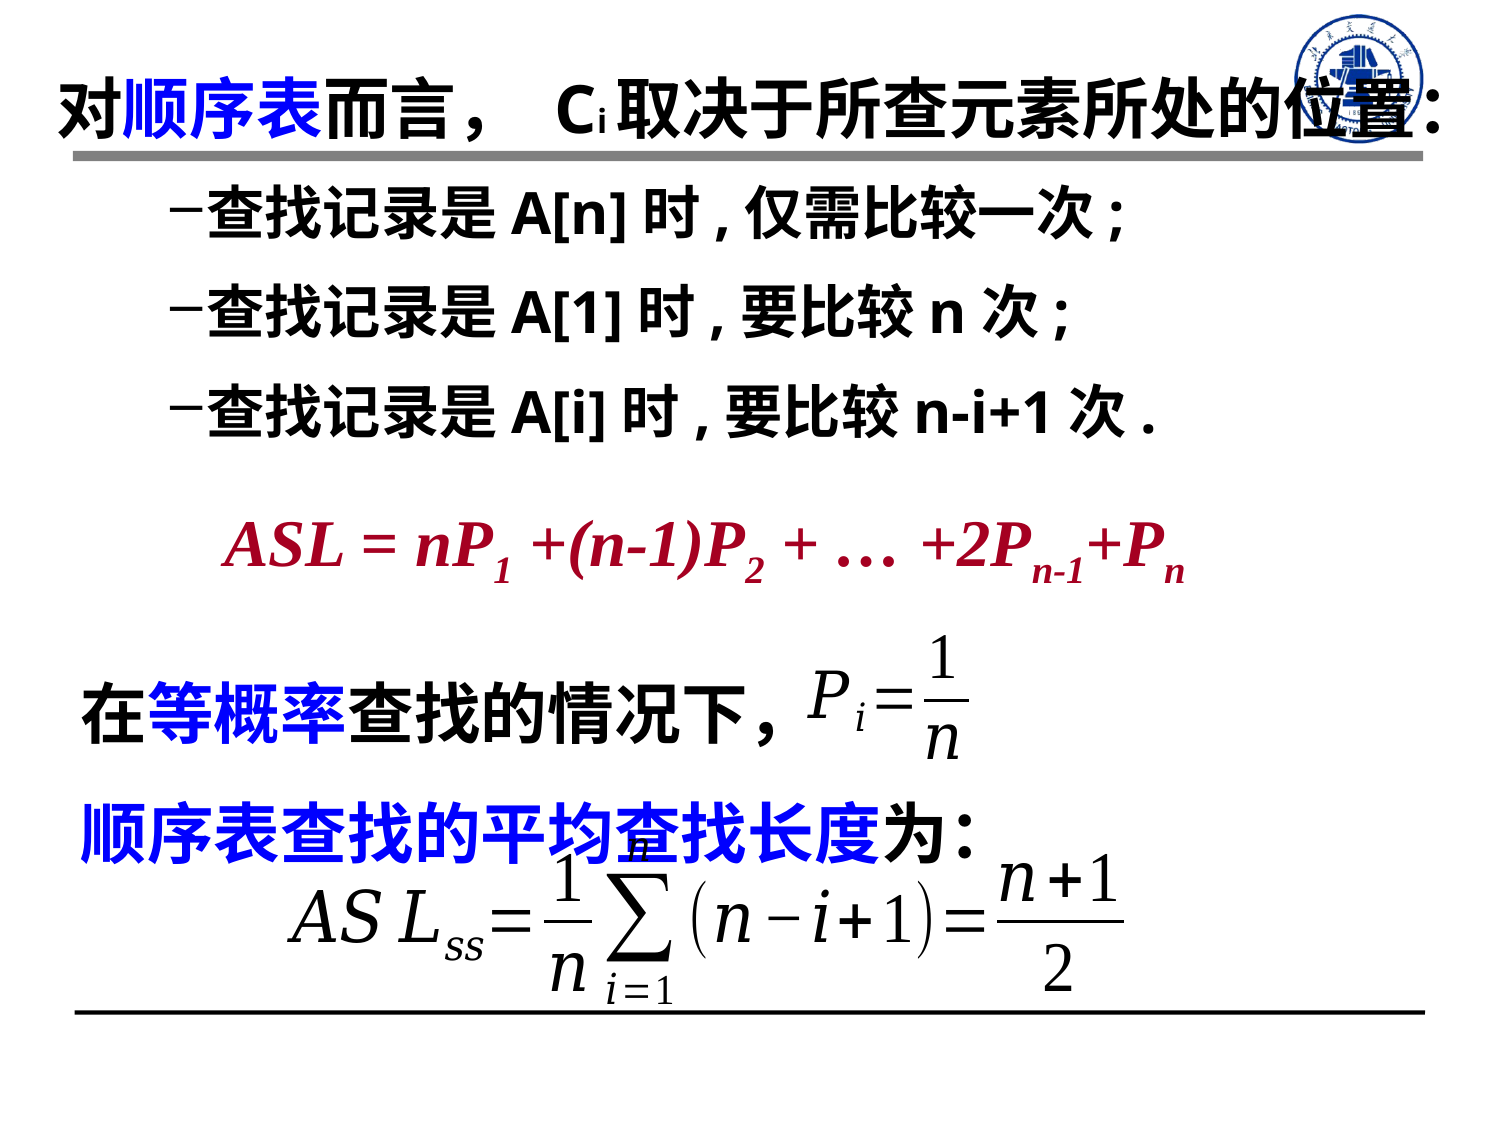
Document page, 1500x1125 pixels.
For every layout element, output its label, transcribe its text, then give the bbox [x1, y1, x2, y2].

text_box ASL = nP1 +(n-1)P2 + … +2Pn-1+Pn [209, 492, 1201, 599]
text_box 在等概率查找的情况下， 顺序表查找的平均查找长度为： [65, 533, 1030, 940]
text_box 对顺序表而言， Ci取决于所查元素所处的位置： 查找记录是A[n]时,仅需比较一次; 查找记录是A[1]时,要比较n次; 查找记录是A[i]时,要比较n-i+1次. [41, 60, 1500, 533]
picture [1294, 14, 1424, 60]
